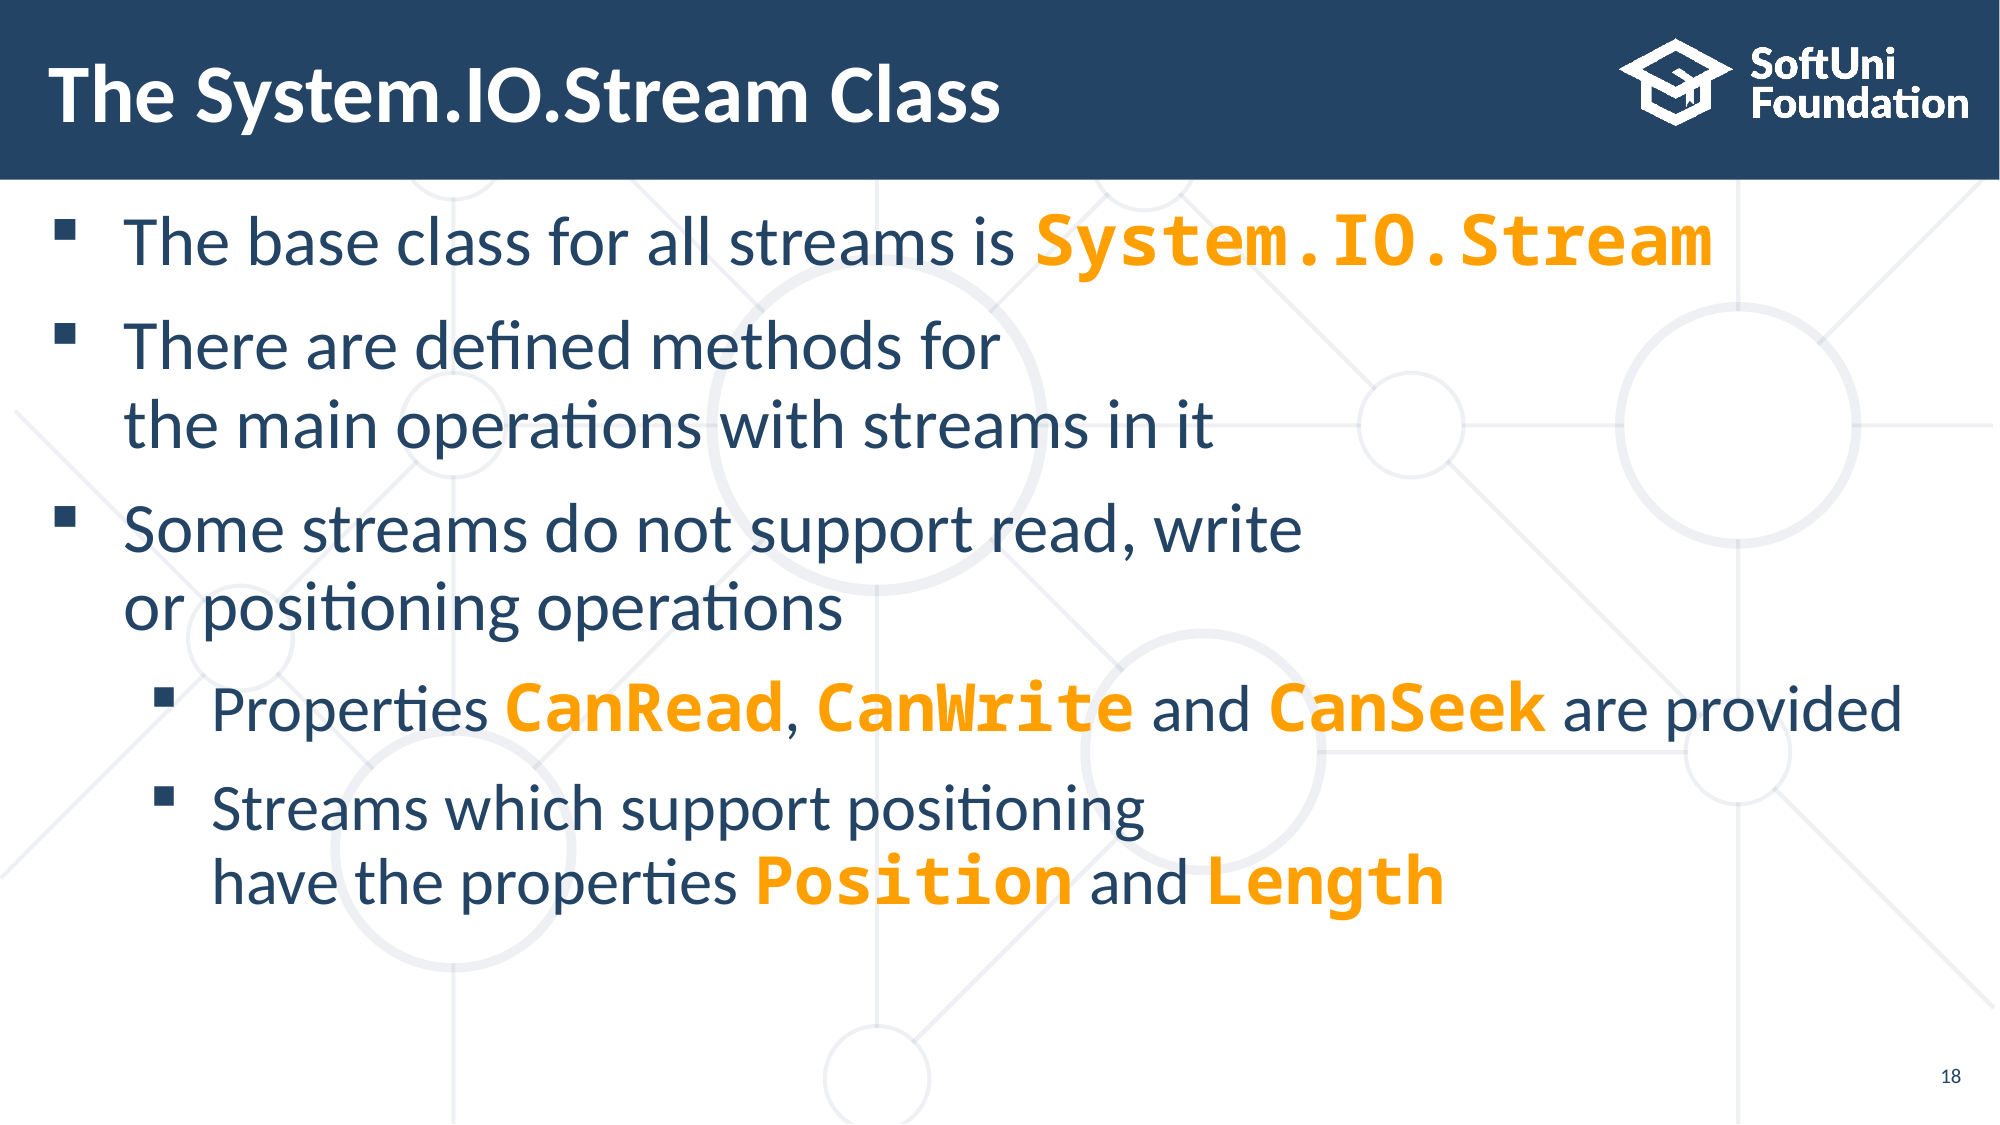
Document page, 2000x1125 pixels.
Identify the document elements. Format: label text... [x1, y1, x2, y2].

slide_number 18 [1896, 1049, 1968, 1101]
picture [1618, 38, 1968, 126]
list The base class for all streams is System.IO.Stream There are defined methods for the main operations with streams in it Some streams do not support read, write or positioning operations Properties CanRead, CanWrite and CanSeek are provided Streams which support positioning have the properties Position and Length [31, 196, 1970, 1000]
title The System.IO.Stream Class [31, 16, 1591, 162]
